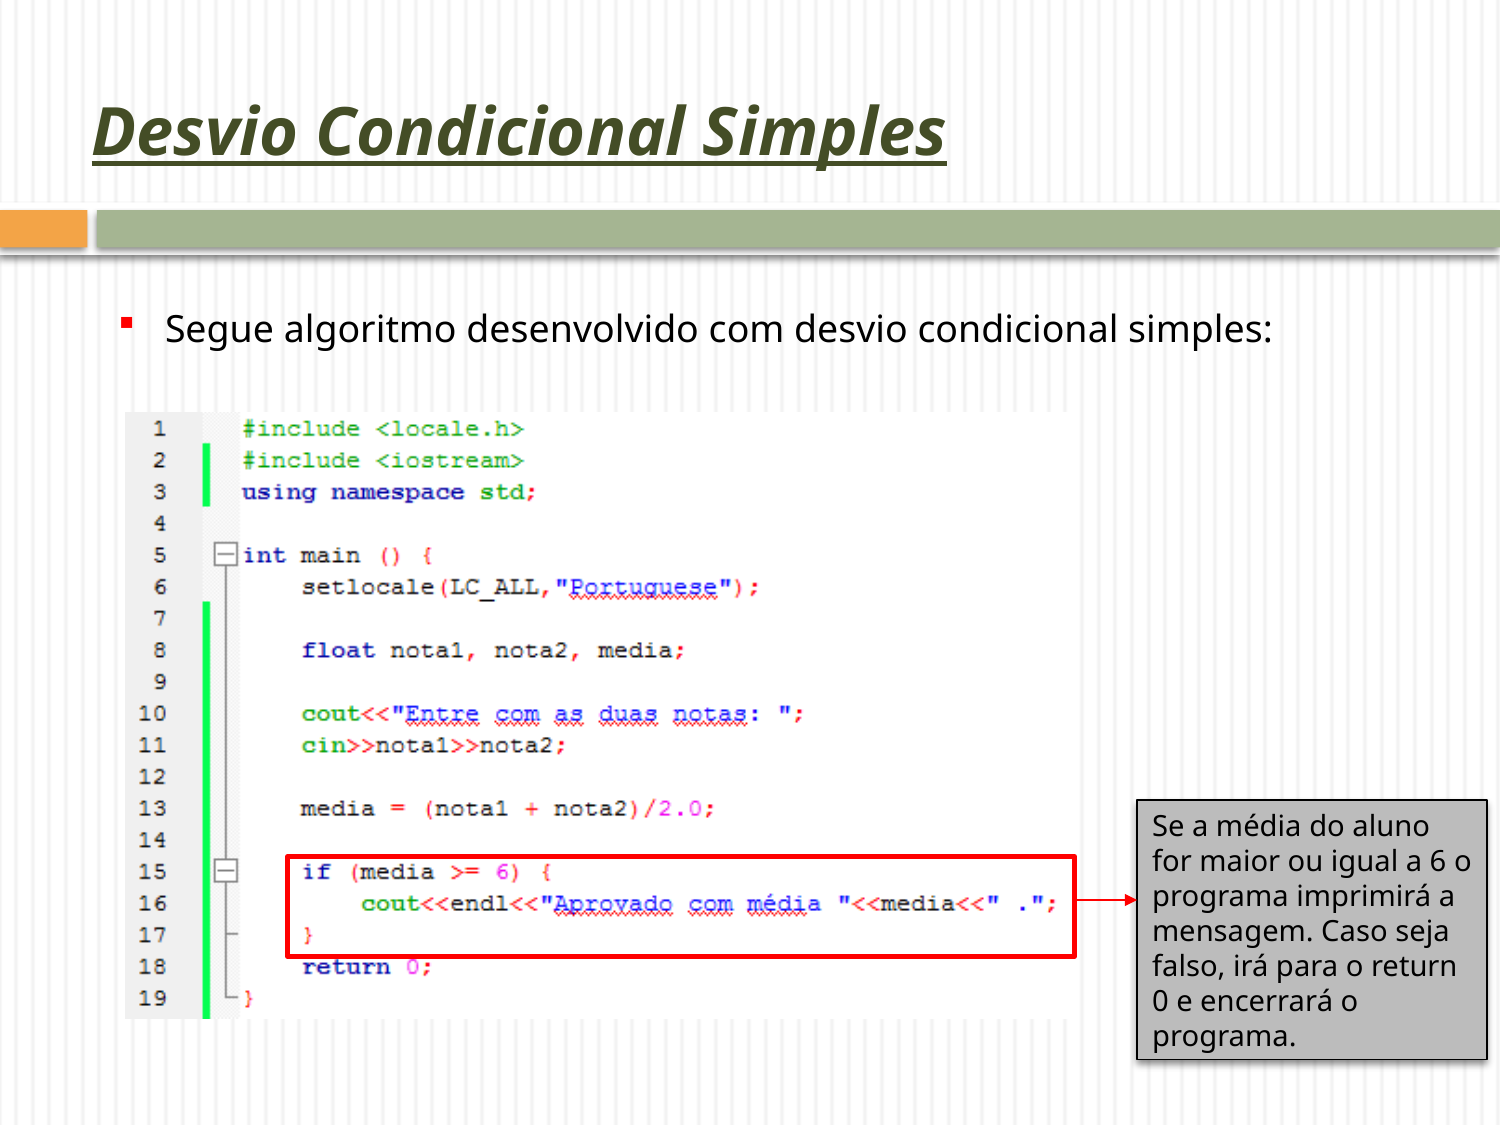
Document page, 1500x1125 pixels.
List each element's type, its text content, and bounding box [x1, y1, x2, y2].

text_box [124, 412, 1488, 1028]
title Desvio Condicional Simples [76, 73, 1427, 185]
text_box Segue algoritmo desenvolvido com desvio condicional simples: [103, 275, 1423, 358]
